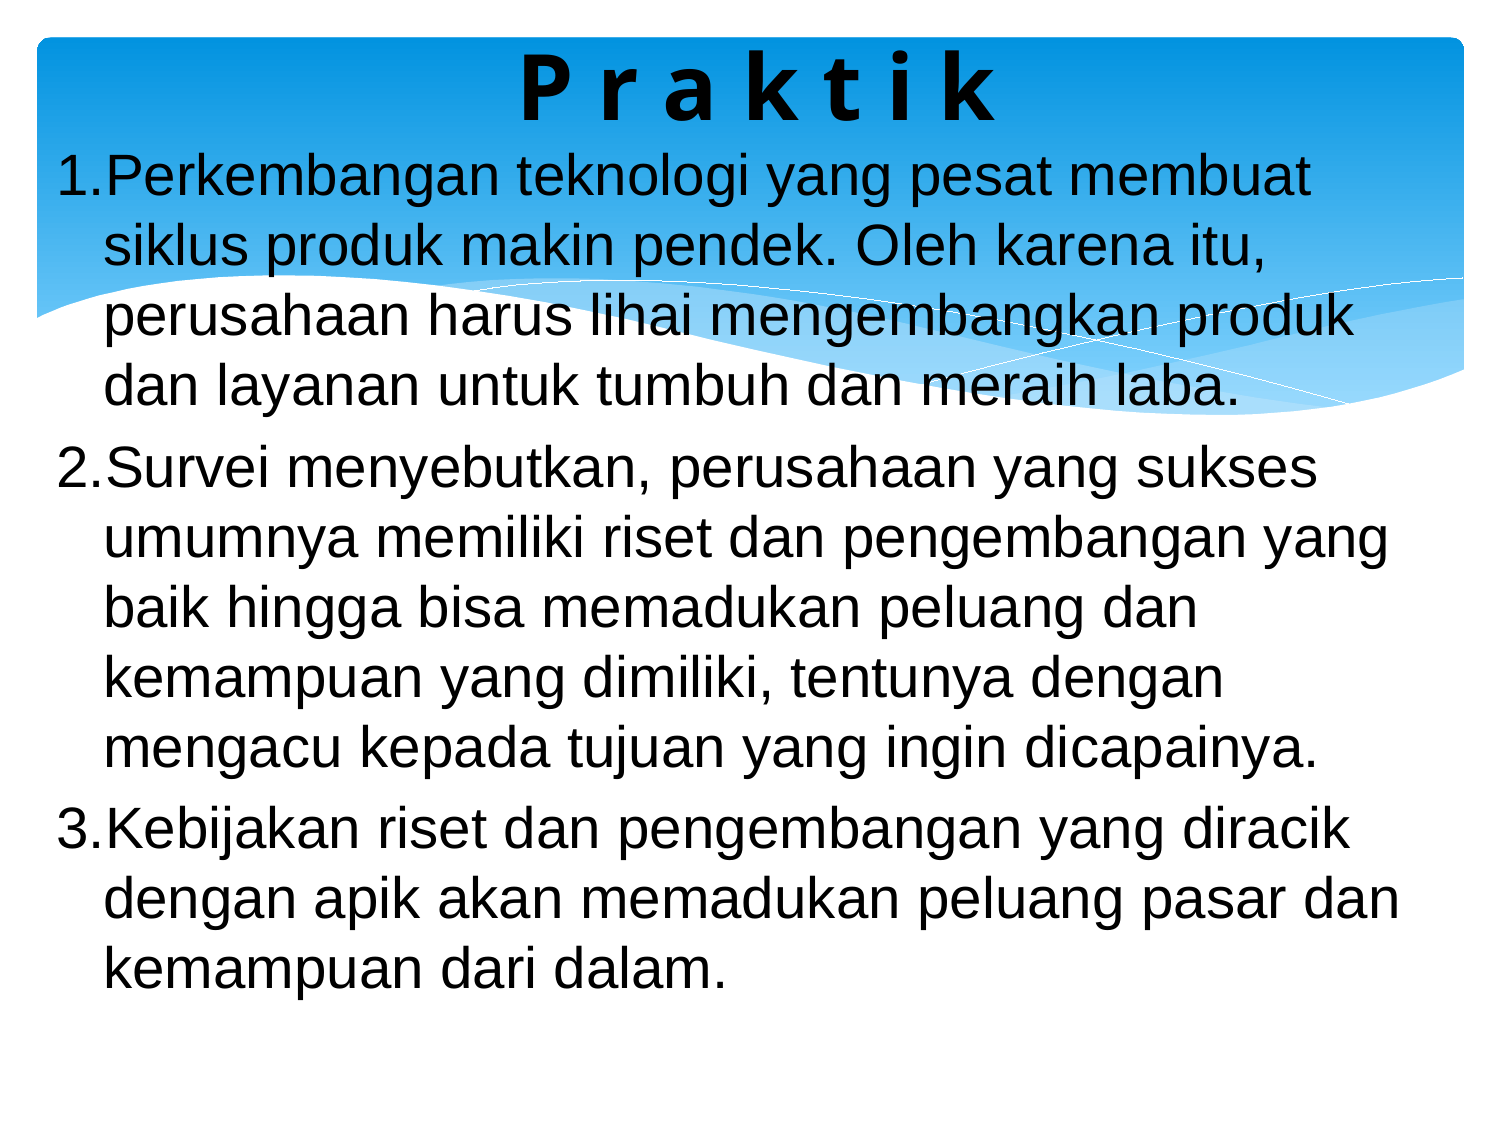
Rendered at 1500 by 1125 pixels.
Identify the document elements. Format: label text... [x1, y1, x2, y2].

list Perkembangan teknologi yang pesat membuat siklus produk makin pendek. Oleh karena itu, perusahaan harus lihai mengembangkan produk dan layanan untuk tumbuh dan meraih laba. Survei menyebutkan, perusahaan yang sukses umumnya memiliki riset dan pengembangan yang baik hingga bisa memadukan peluang dan kemampuan yang dimiliki, tentunya dengan mengacu kepada tujuan yang ingin dicapainya. Kebijakan riset dan pengembangan yang diracik dengan apik akan memadukan peluang pasar dan kemampuan dari dalam. [41, 160, 1471, 1059]
title P r a k t i k [41, 30, 1471, 138]
